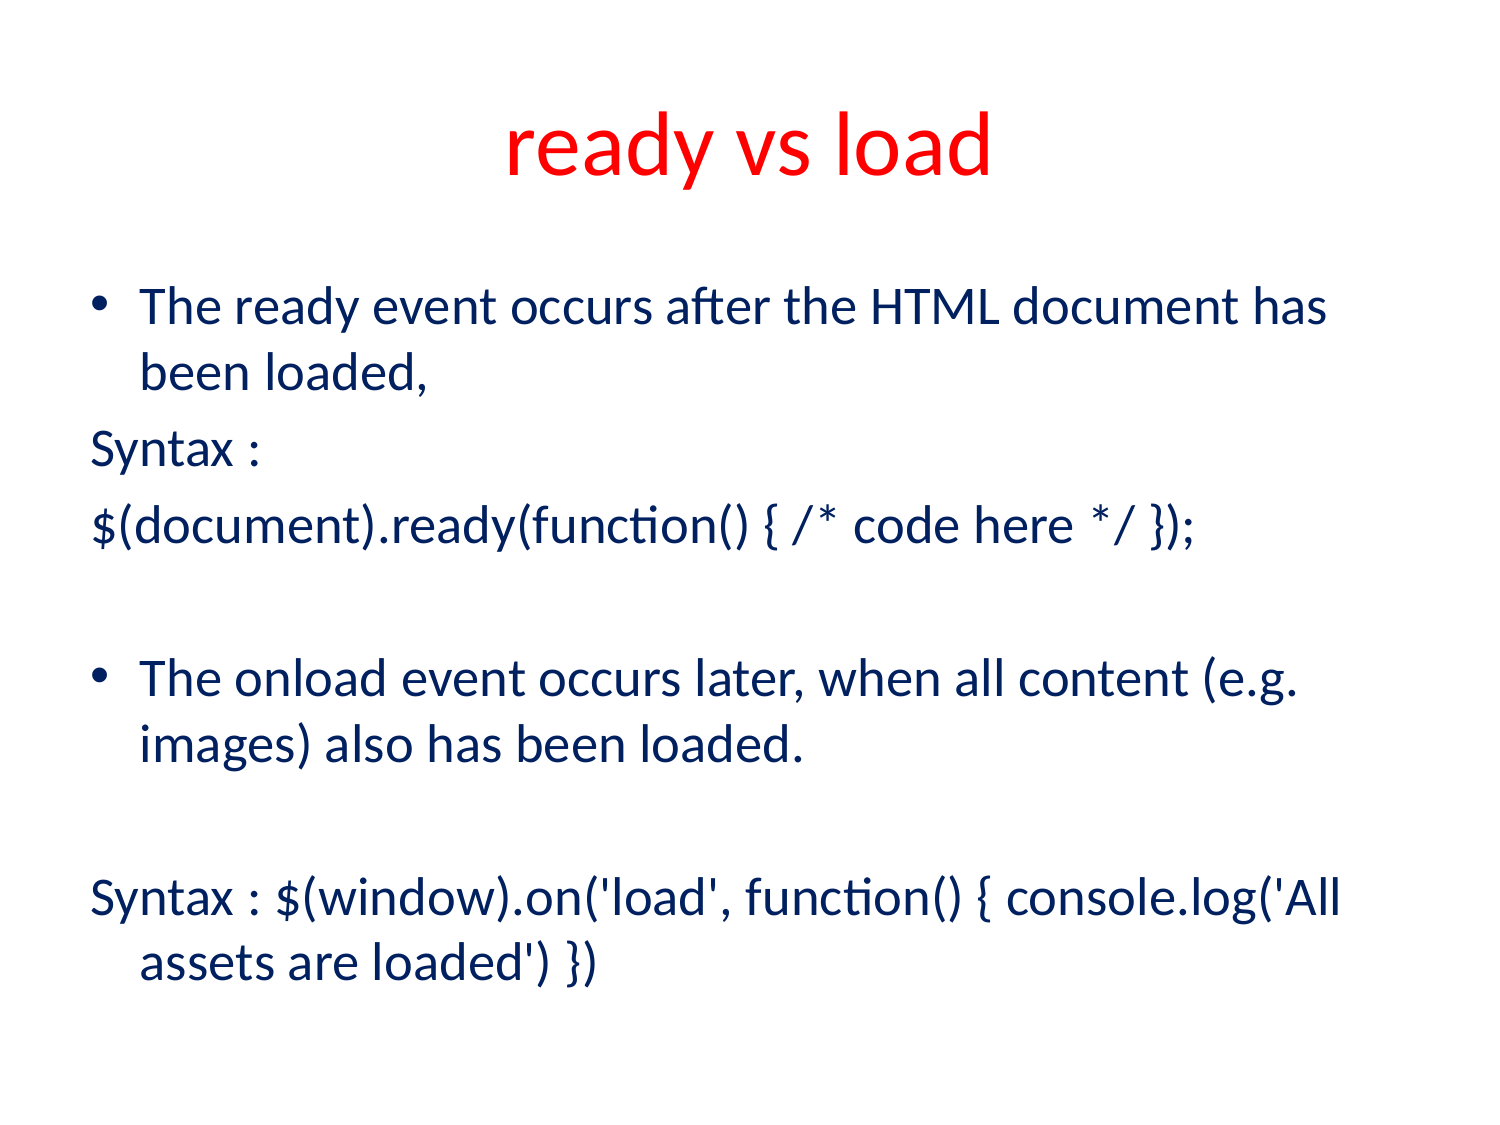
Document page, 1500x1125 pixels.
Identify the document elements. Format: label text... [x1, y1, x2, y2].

list The ready event occurs after the HTML document has been loaded, Syntax : $(document).ready(function() { /* code here */ }); The onload event occurs later, when all content (e.g. images) also has been loaded. Syntax : $(window).on('load', function() { console.log('All assets are loaded') }) [75, 262, 1425, 1005]
title ready vs load [75, 45, 1425, 233]
